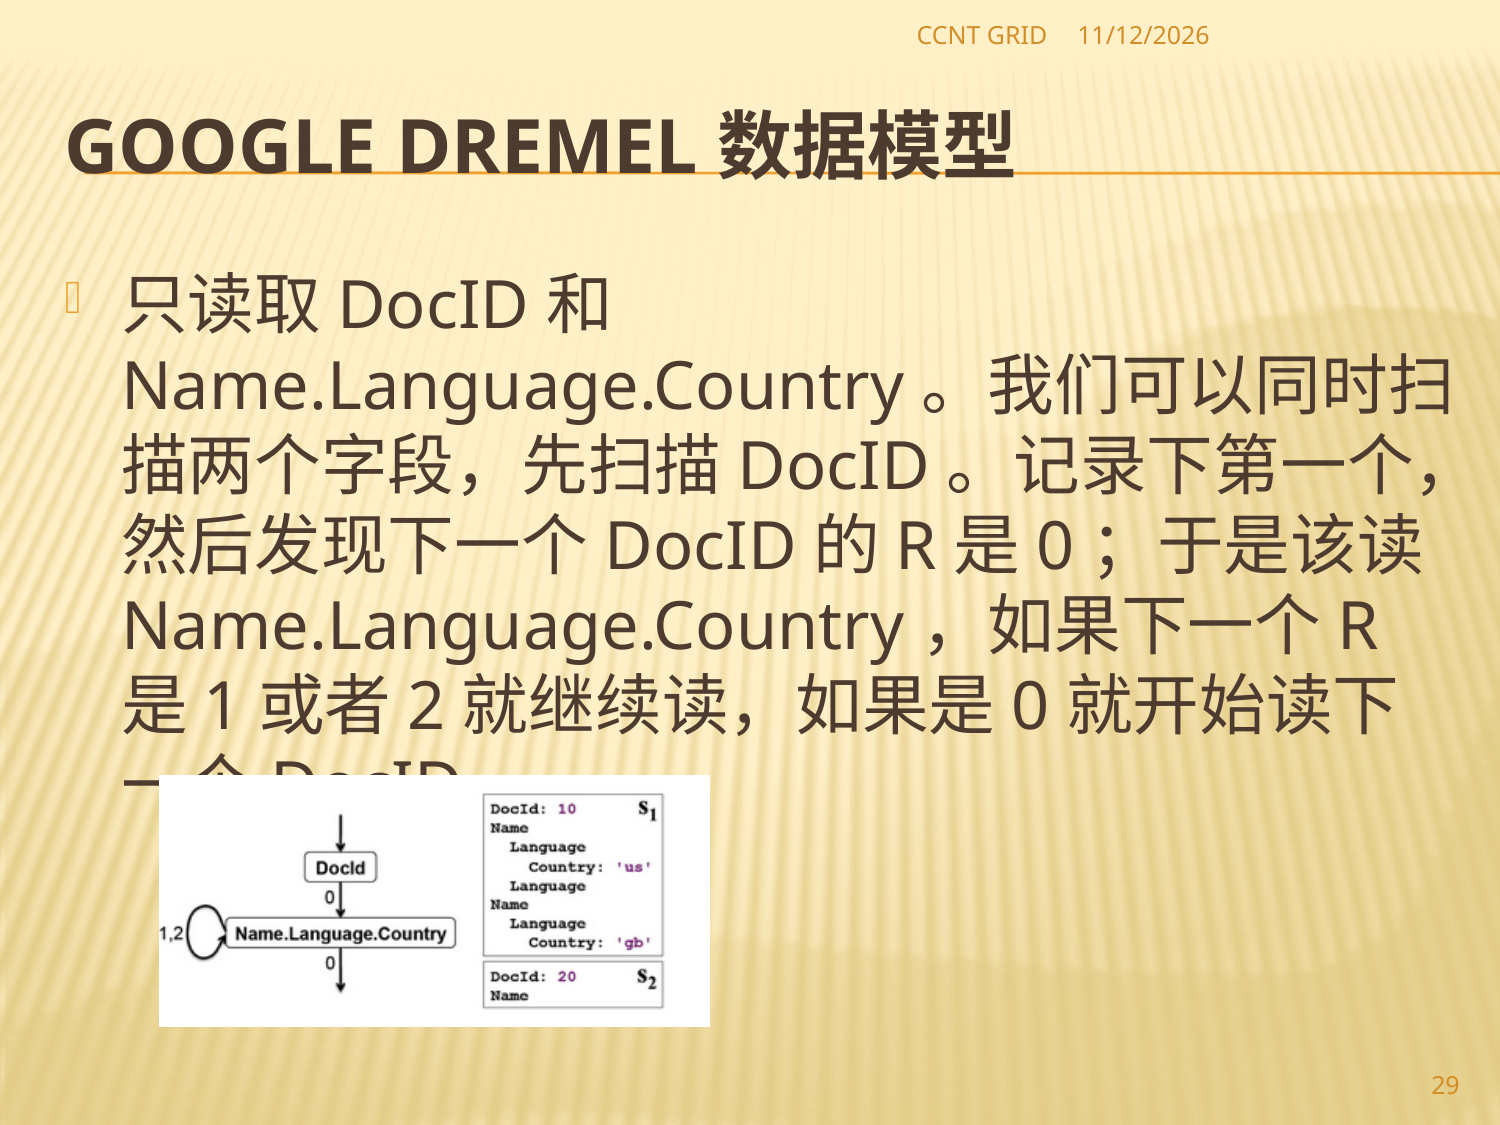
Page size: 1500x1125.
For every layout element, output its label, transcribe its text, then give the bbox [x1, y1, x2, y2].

footer CCNT GRID [587, 12, 1063, 60]
picture [159, 774, 710, 1027]
list 只读取DocID和Name.Language.Country。我们可以同时扫描两个字段，先扫描DocID。记录下第一个，然后发现下一个DocID的R是0；于是该读Name.Language.Country，如果下一个R是1或者2就继续读，如果是0就开始读下一个DocID。 [50, 254, 1475, 998]
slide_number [1063, 12, 1475, 60]
slide_number 29 [1350, 1061, 1475, 1103]
title Google Dremel数据模型 [50, 75, 1475, 213]
